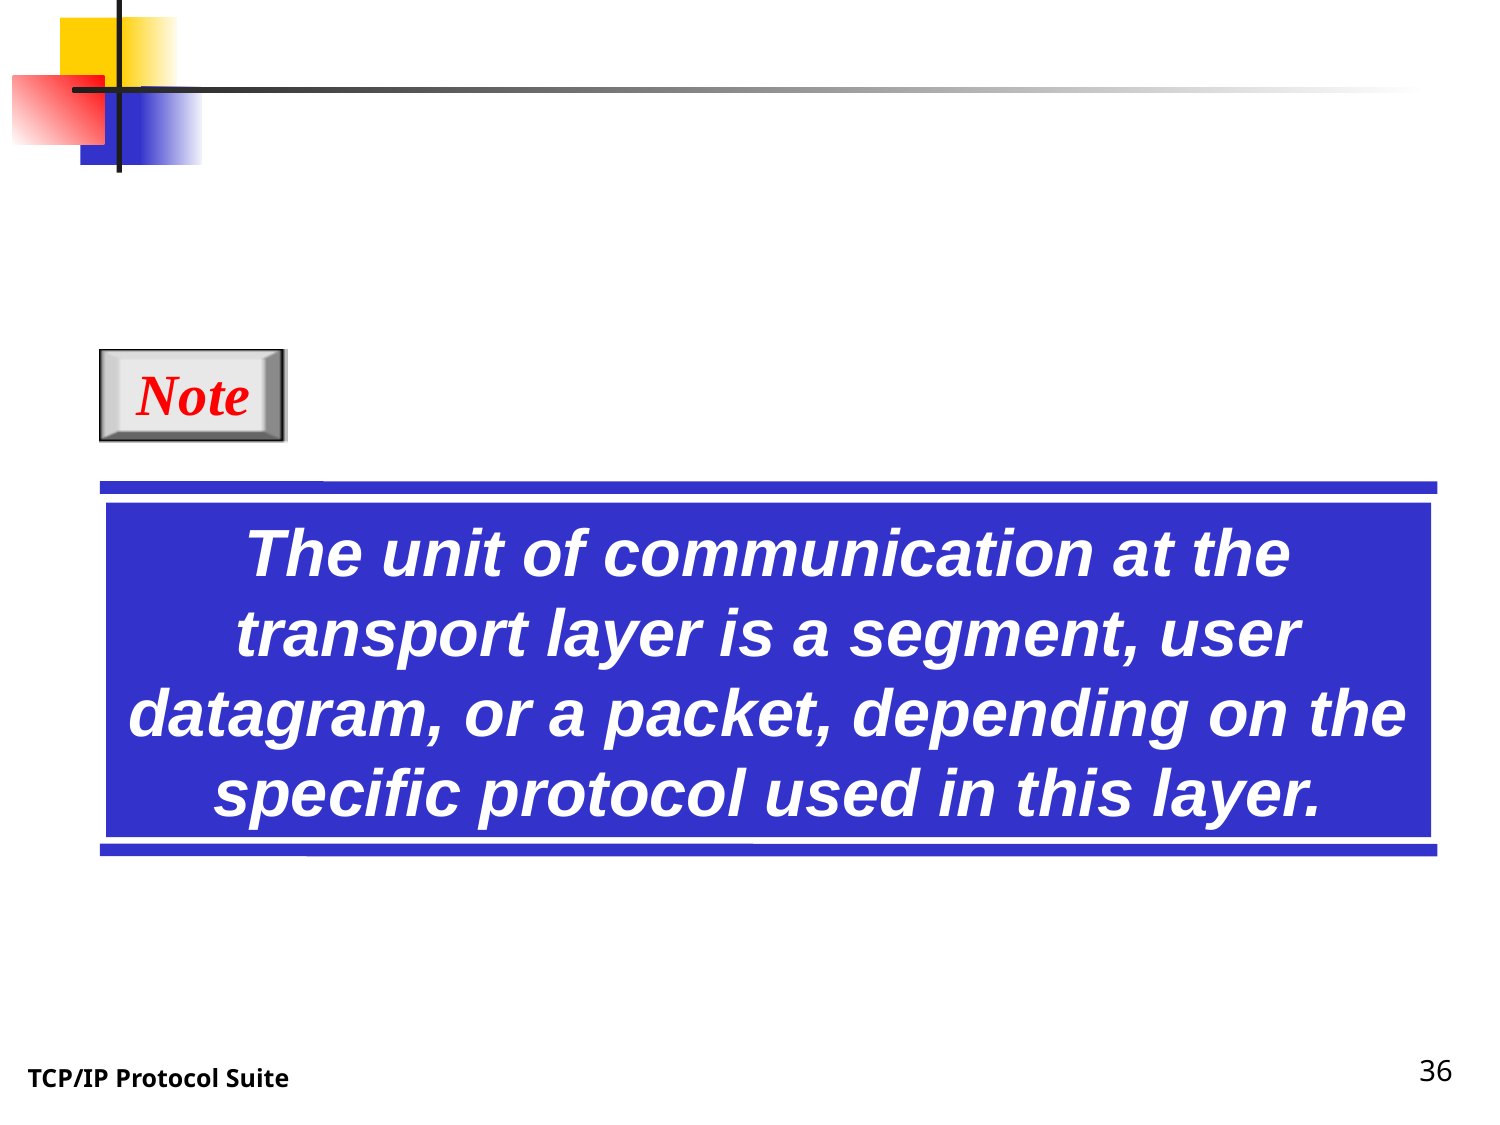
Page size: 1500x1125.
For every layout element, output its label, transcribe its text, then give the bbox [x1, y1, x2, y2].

text_box [122, 93, 141, 165]
text_box [141, 93, 202, 165]
slide_number 36 [1155, 1024, 1468, 1100]
text_box [72, 87, 1423, 93]
text_box The unit of communication at the transport layer is a segment, user datagram, or a packet, depending on the specific protocol used in this layer. [106, 502, 1432, 838]
text_box [116, 93, 122, 173]
text_box [12, 75, 105, 145]
text_box [116, 0, 122, 87]
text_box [99, 349, 288, 444]
text_box [60, 17, 116, 86]
footer TCP/IP Protocol Suite [12, 1025, 488, 1100]
text_box [122, 17, 177, 86]
text_box [80, 93, 116, 165]
